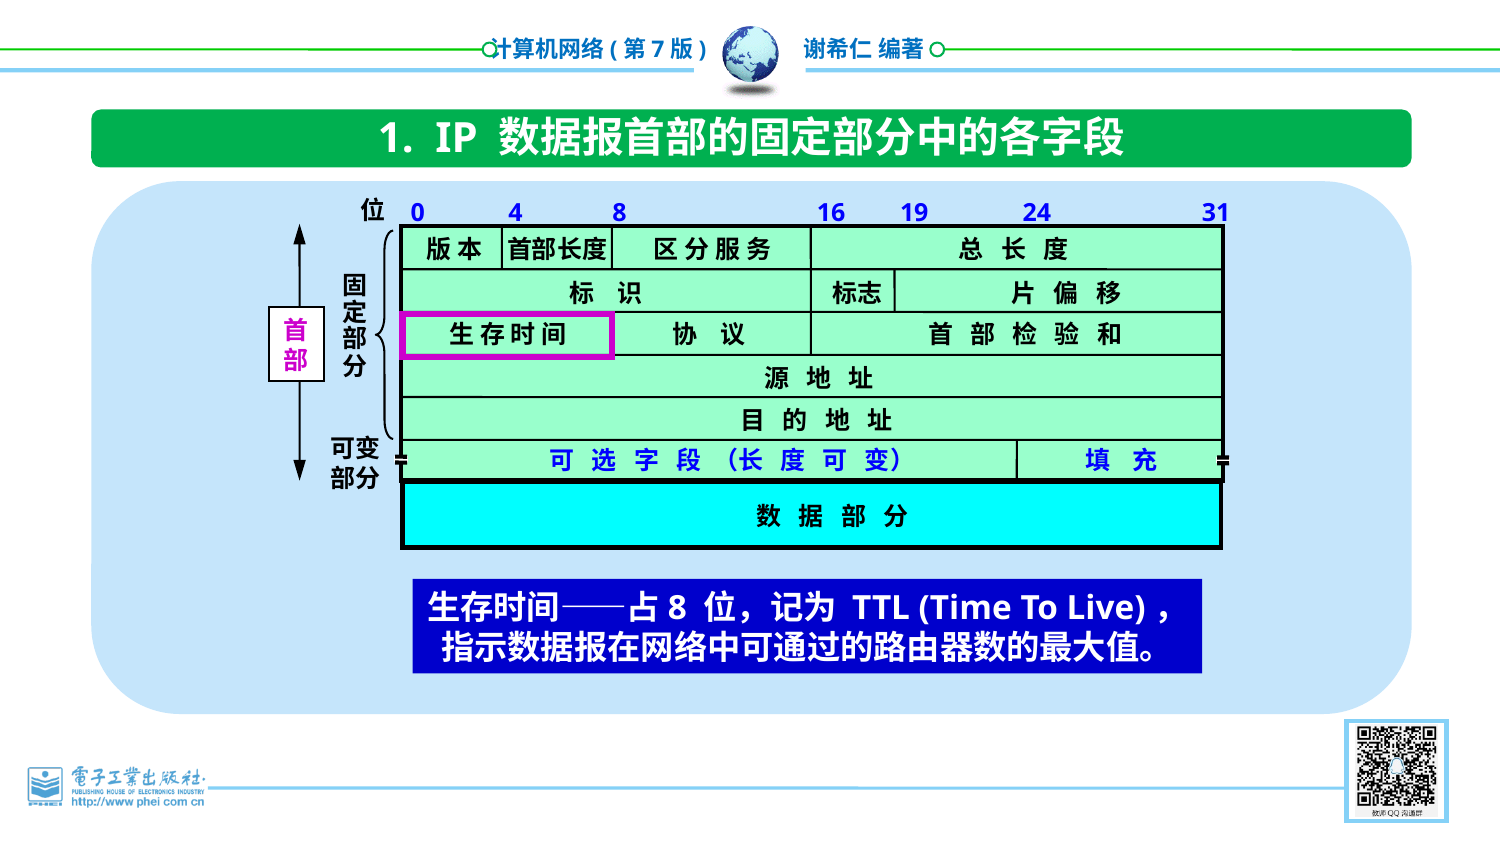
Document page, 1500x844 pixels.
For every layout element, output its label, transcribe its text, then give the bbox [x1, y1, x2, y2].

text_box [91, 109, 363, 168]
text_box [268, 187, 1247, 548]
picture [23, 764, 208, 809]
picture [1355, 724, 1438, 817]
text_box 生存时间——占8 位，记为 TTL (Time To Live)， 指示数据报在网络中可通过的路由器数的最大值。 [412, 578, 1203, 674]
text_box 1. IP 数据报首部的固定部分中的各字段 [363, 103, 1140, 169]
text_box [1140, 109, 1412, 168]
text_box [89, 179, 1414, 717]
picture [720, 24, 780, 100]
